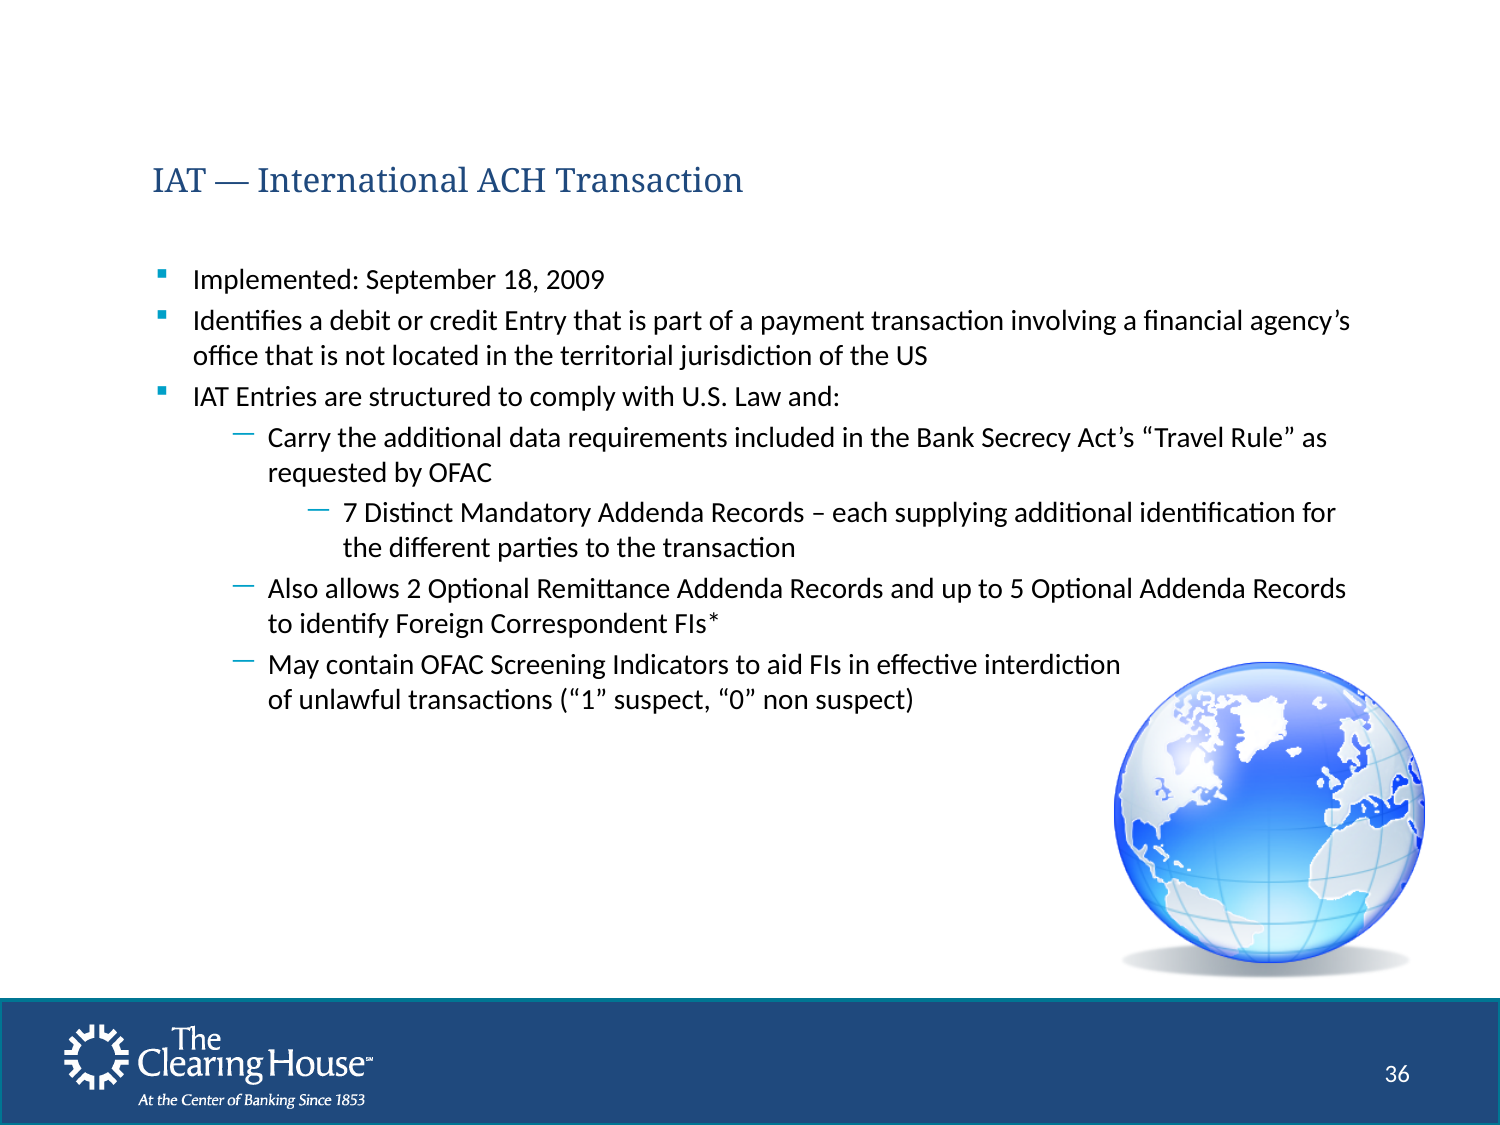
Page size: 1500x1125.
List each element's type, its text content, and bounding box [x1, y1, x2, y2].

list Implemented: September 18, 2009 Identifies a debit or credit Entry that is part of a payment transaction involving a financial agency’s office that is not located in the territorial jurisdiction of the US IAT Entries are structured to comply with U.S. Law and: Carry the additional data requirements included in the Bank Secrecy Act’s “Travel Rule” as requested by OFAC 7 Distinct Mandatory Addenda Records – each supplying additional identification for the different parties to the transaction Also allows 2 Optional Remittance Addenda Records and up to 5 Optional Addenda Records to identify Foreign Correspondent FIs* May contain OFAC Screening Indicators to aid FIs in effective interdiction of unlawful transactions (“1” suspect, “0” non suspect) [140, 252, 1378, 828]
picture [62, 1020, 375, 1113]
picture [1090, 656, 1436, 991]
slide_number 36 [1074, 1042, 1425, 1103]
title IAT ― International ACH Transaction [137, 125, 1375, 233]
